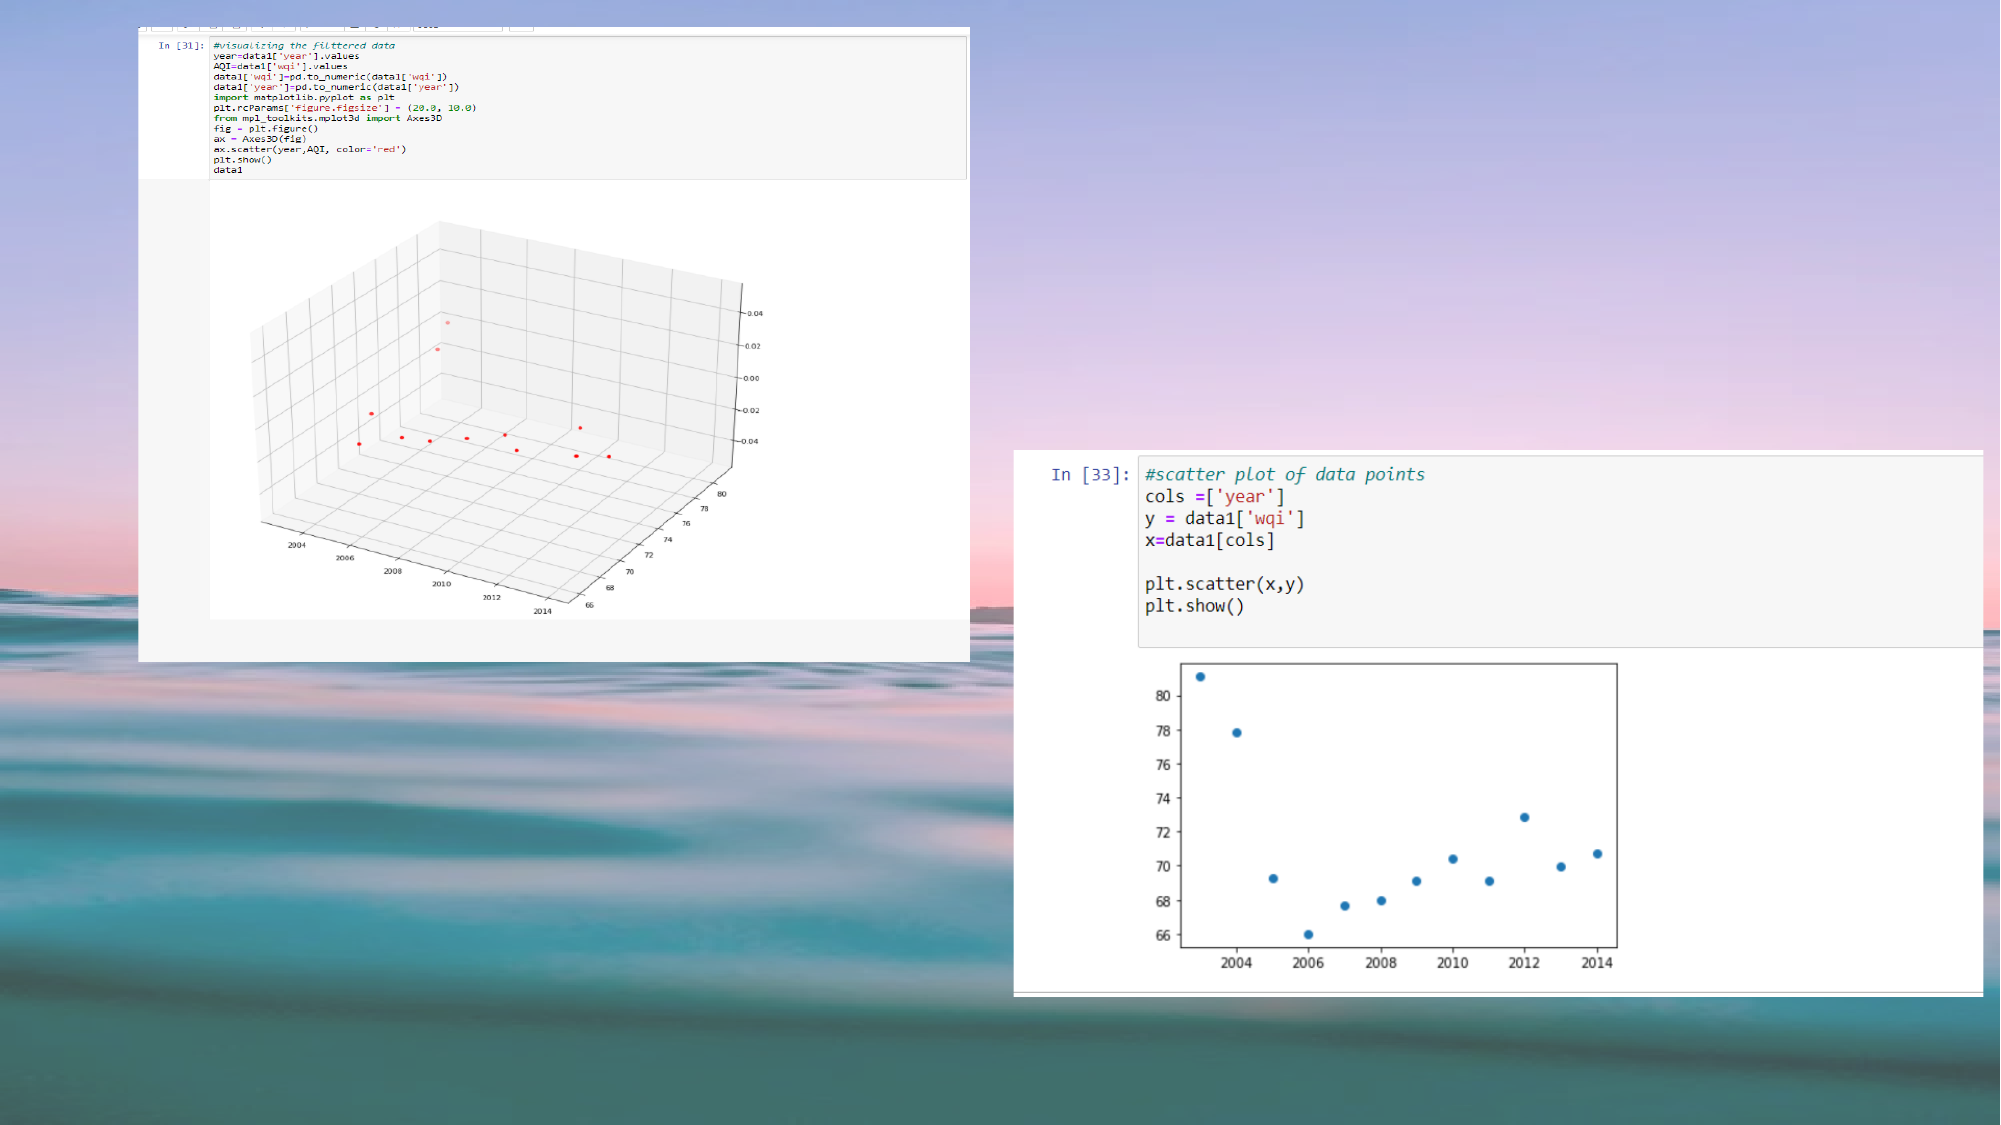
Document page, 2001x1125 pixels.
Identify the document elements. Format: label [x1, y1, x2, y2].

picture [138, 27, 970, 662]
picture [1013, 449, 1984, 997]
